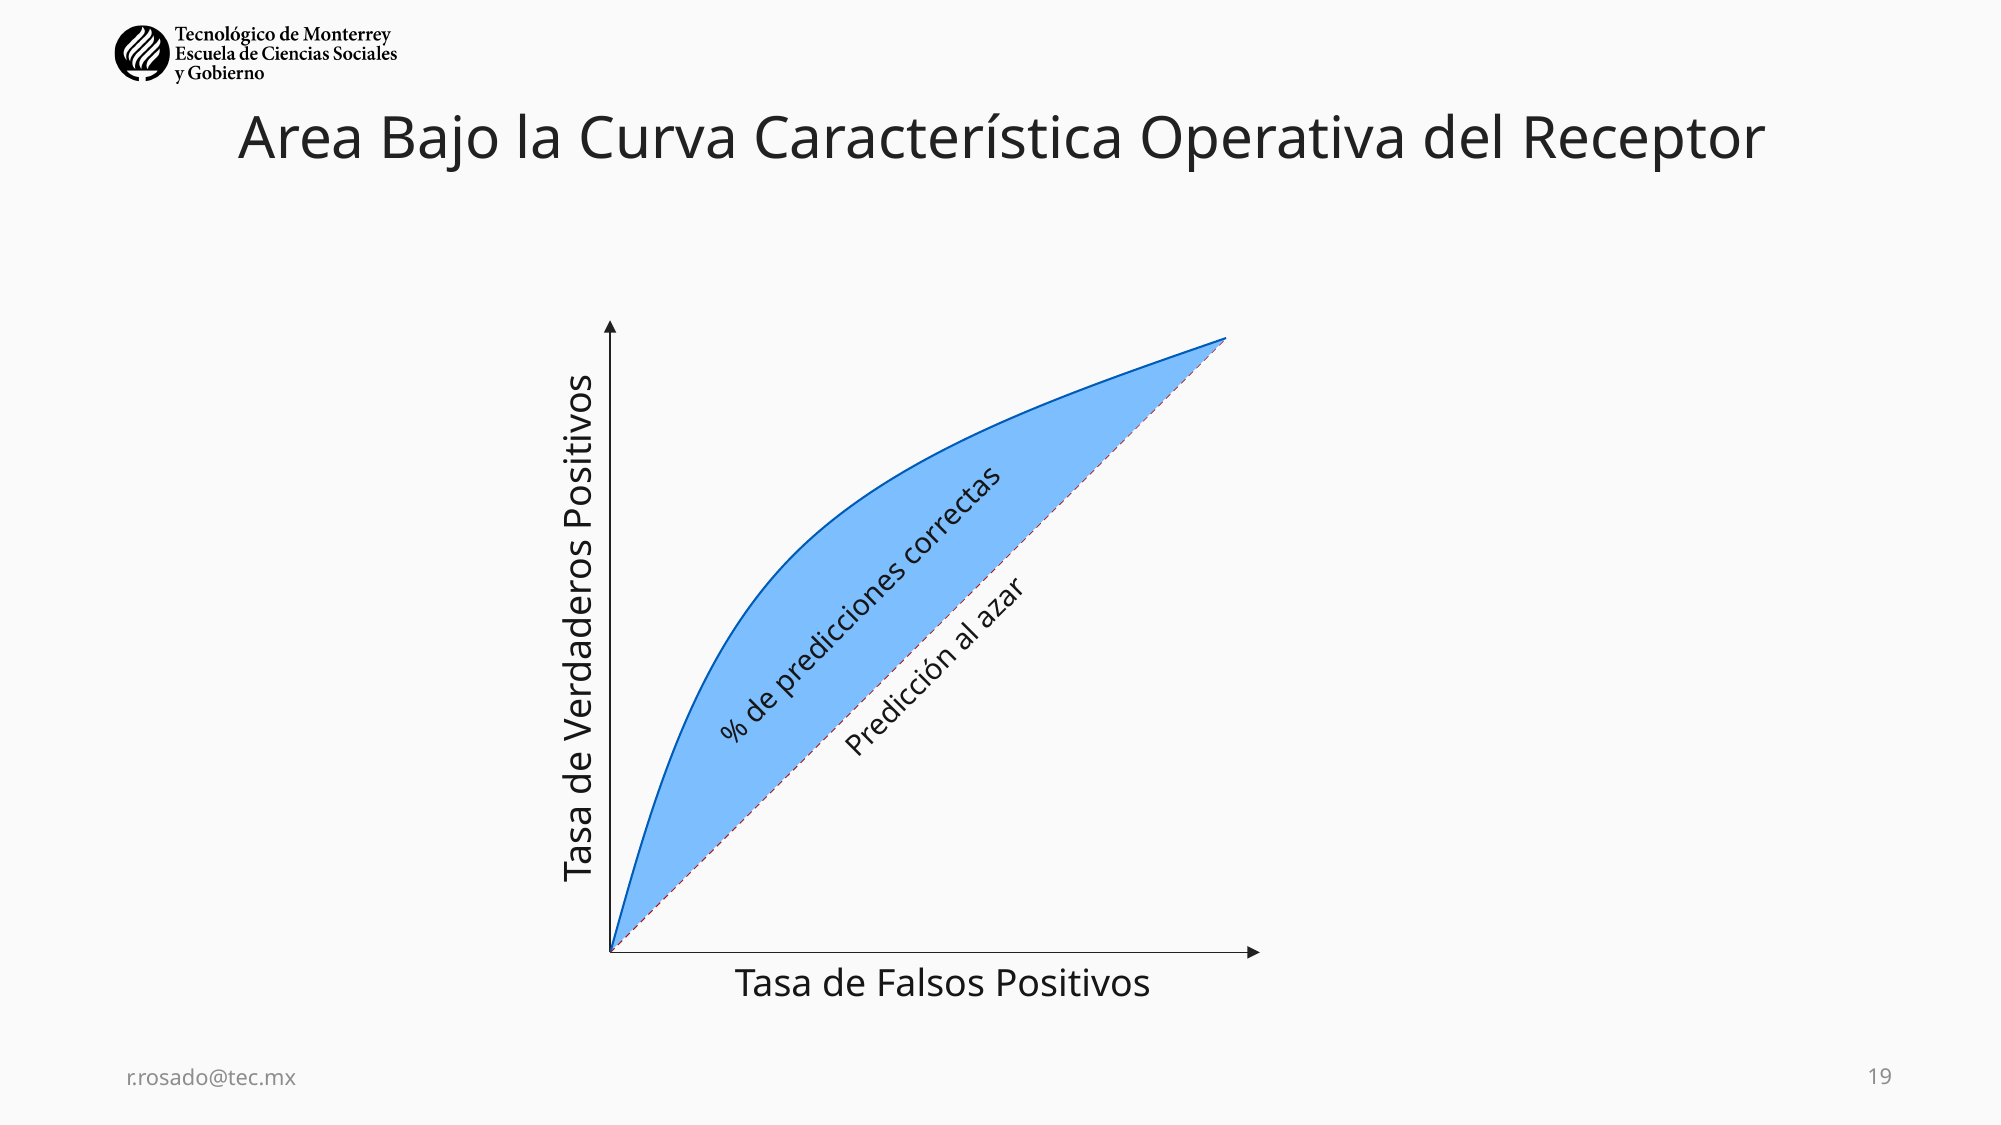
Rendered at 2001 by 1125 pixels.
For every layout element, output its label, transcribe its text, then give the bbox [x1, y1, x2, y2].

text_box Tasa de Falsos Positivos [610, 953, 1261, 1012]
text_box Tasa de Verdaderos Positivos [546, 320, 606, 952]
footer r.rosado@tec.mx [111, 1029, 1260, 1125]
title Area Bajo la Curva Característica Operativa del Receptor [114, 16, 1892, 263]
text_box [609, 337, 1227, 953]
slide_number 19 [1852, 1029, 1912, 1125]
